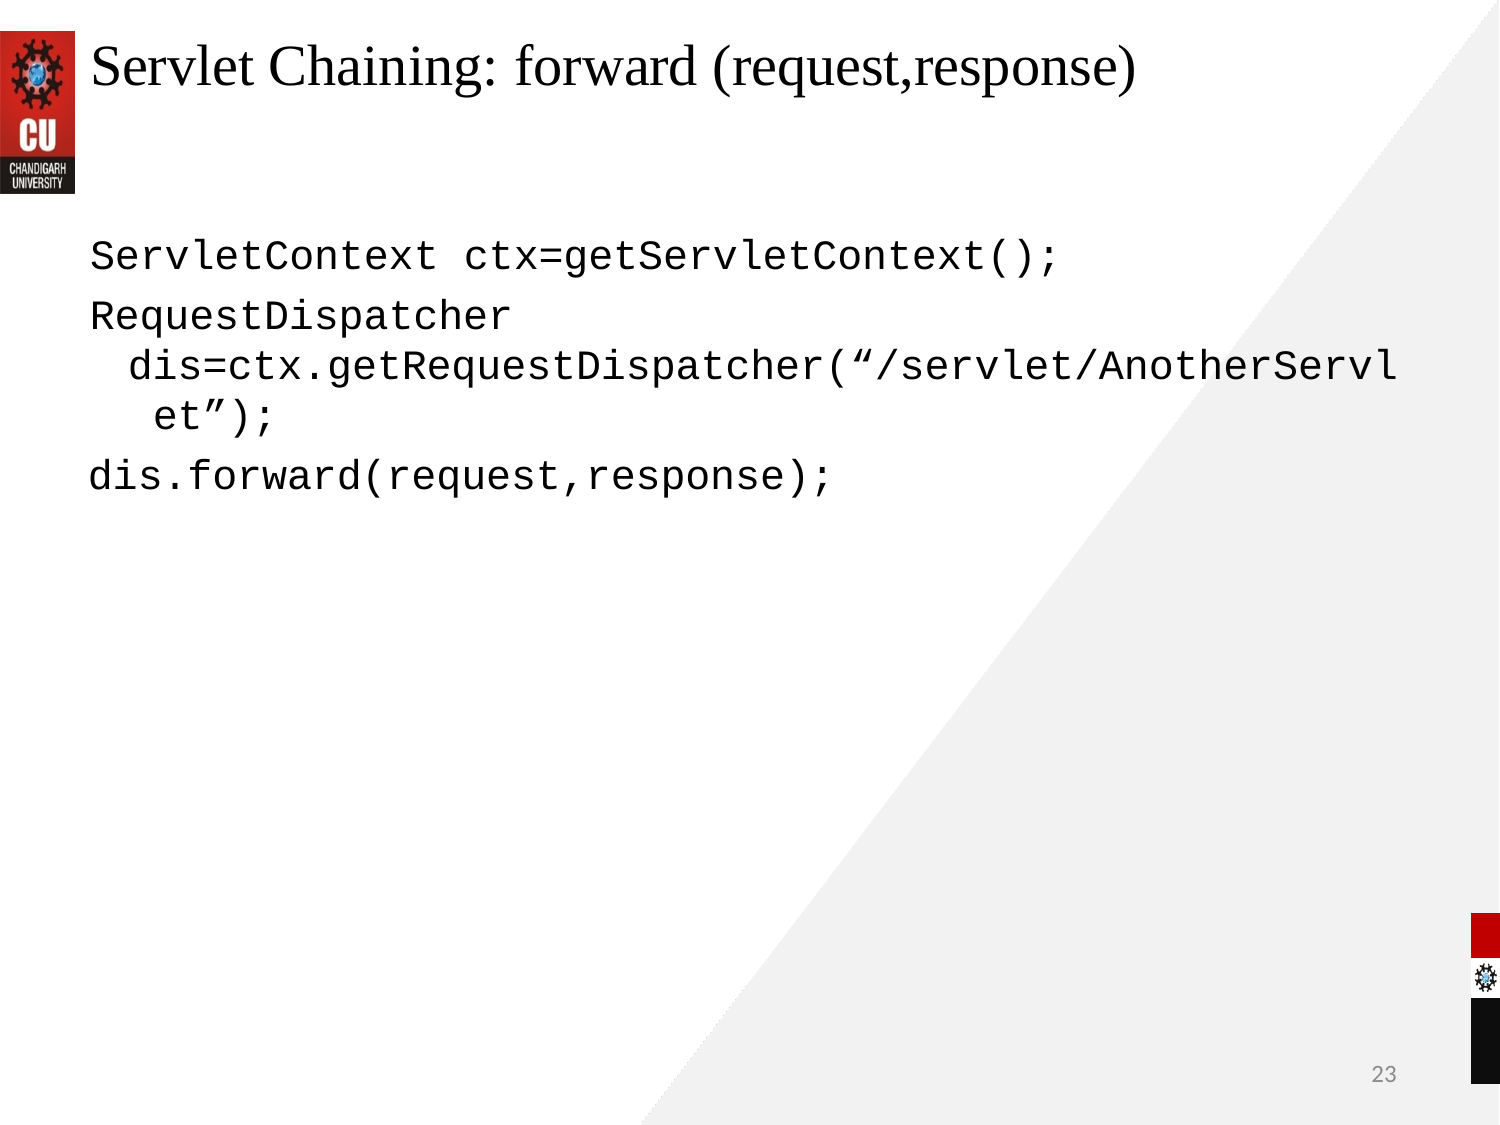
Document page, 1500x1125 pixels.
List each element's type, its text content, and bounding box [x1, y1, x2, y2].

slide_number 23 [1059, 746, 1397, 1125]
picture [0, 0, 1500, 1125]
text_box ServletContext ctx=getServletContext(); RequestDispatcher dis=ctx.getRequestDispatcher(“/servlet/AnotherServl et”); dis.forward(request,response); [87, 215, 1408, 498]
title Servlet Chaining: forward (request,response) [87, 0, 1374, 157]
